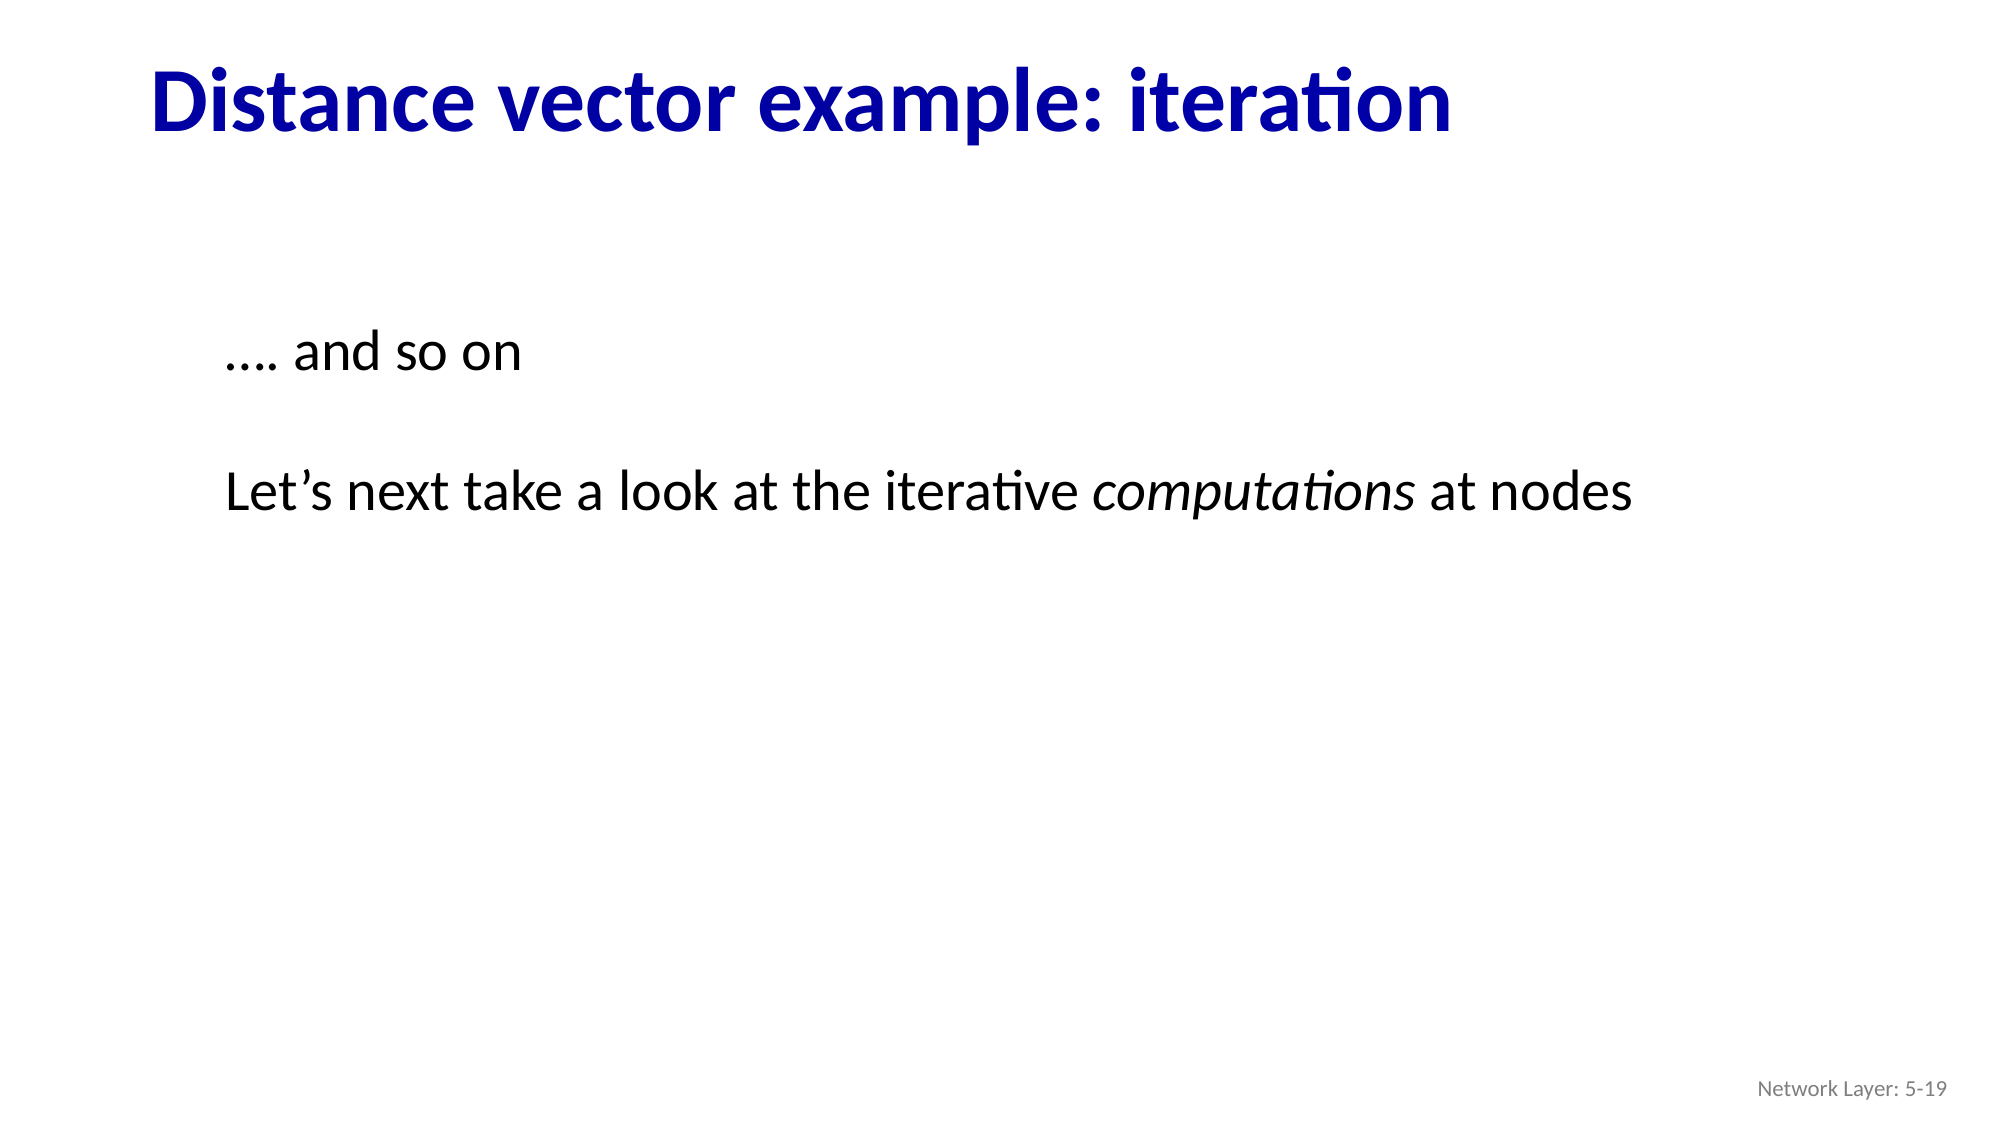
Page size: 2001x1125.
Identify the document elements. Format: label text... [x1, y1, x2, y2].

text_box …. and so on Let’s next take a look at the iterative computations at nodes [209, 305, 1665, 530]
title Distance vector example: iteration [135, 28, 1861, 176]
slide_number Network Layer: 5-19 [1512, 1056, 1963, 1117]
